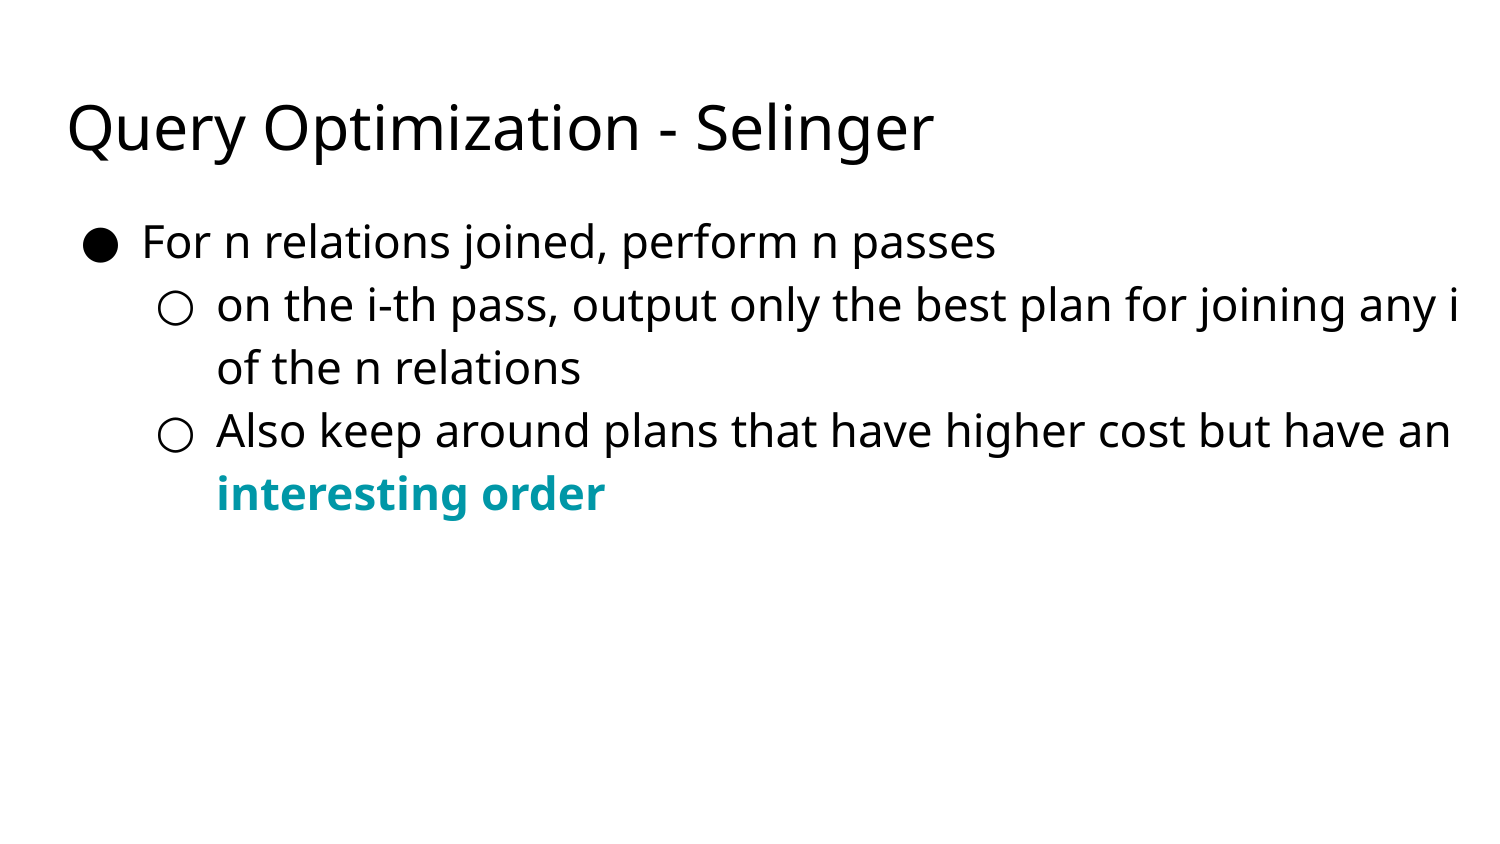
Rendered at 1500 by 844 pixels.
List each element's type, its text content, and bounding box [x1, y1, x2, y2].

title Query Optimization - Selinger [51, 72, 1449, 167]
list For n relations joined, perform n passes on the i-th pass, output only the best plan for joining any i of the n relations Also keep around plans that have higher cost but have an interesting order [51, 189, 1500, 740]
